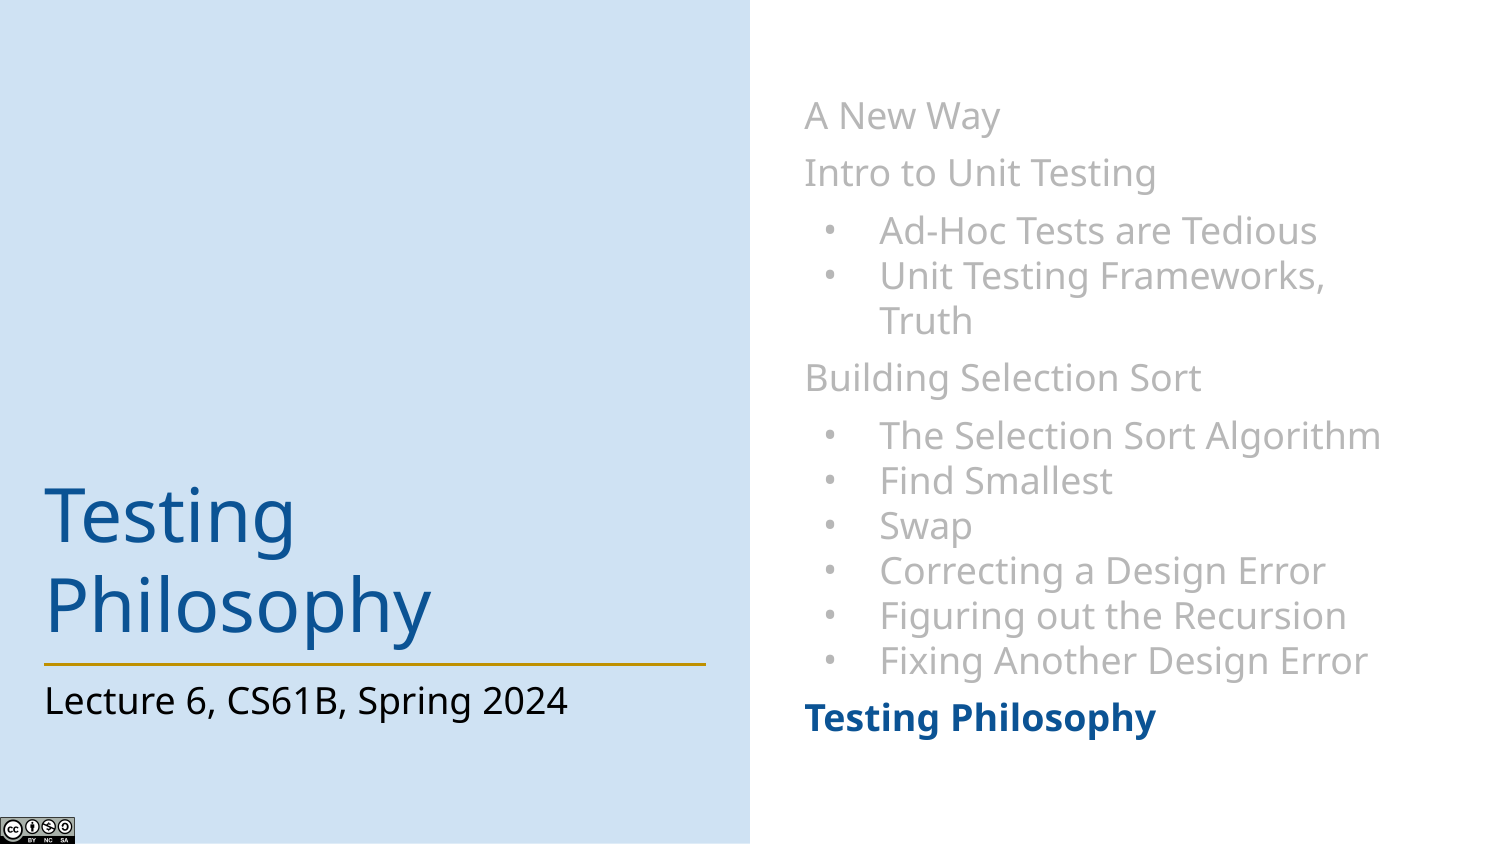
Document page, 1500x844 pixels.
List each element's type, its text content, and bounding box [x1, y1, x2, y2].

subtitle Lecture 6, CS61B, Spring 2024 [29, 667, 712, 732]
list A New Way Intro to Unit Testing Ad-Hoc Tests are Tedious Unit Testing Frameworks, Truth Building Selection Sort The Selection Sort Algorithm Find Smallest Swap Correcting a Design Error Figuring out the Recursion Fixing Another Design Error Testing Philosophy [789, 65, 1446, 765]
picture [0, 817, 75, 844]
title Testing Philosophy [29, 328, 692, 663]
